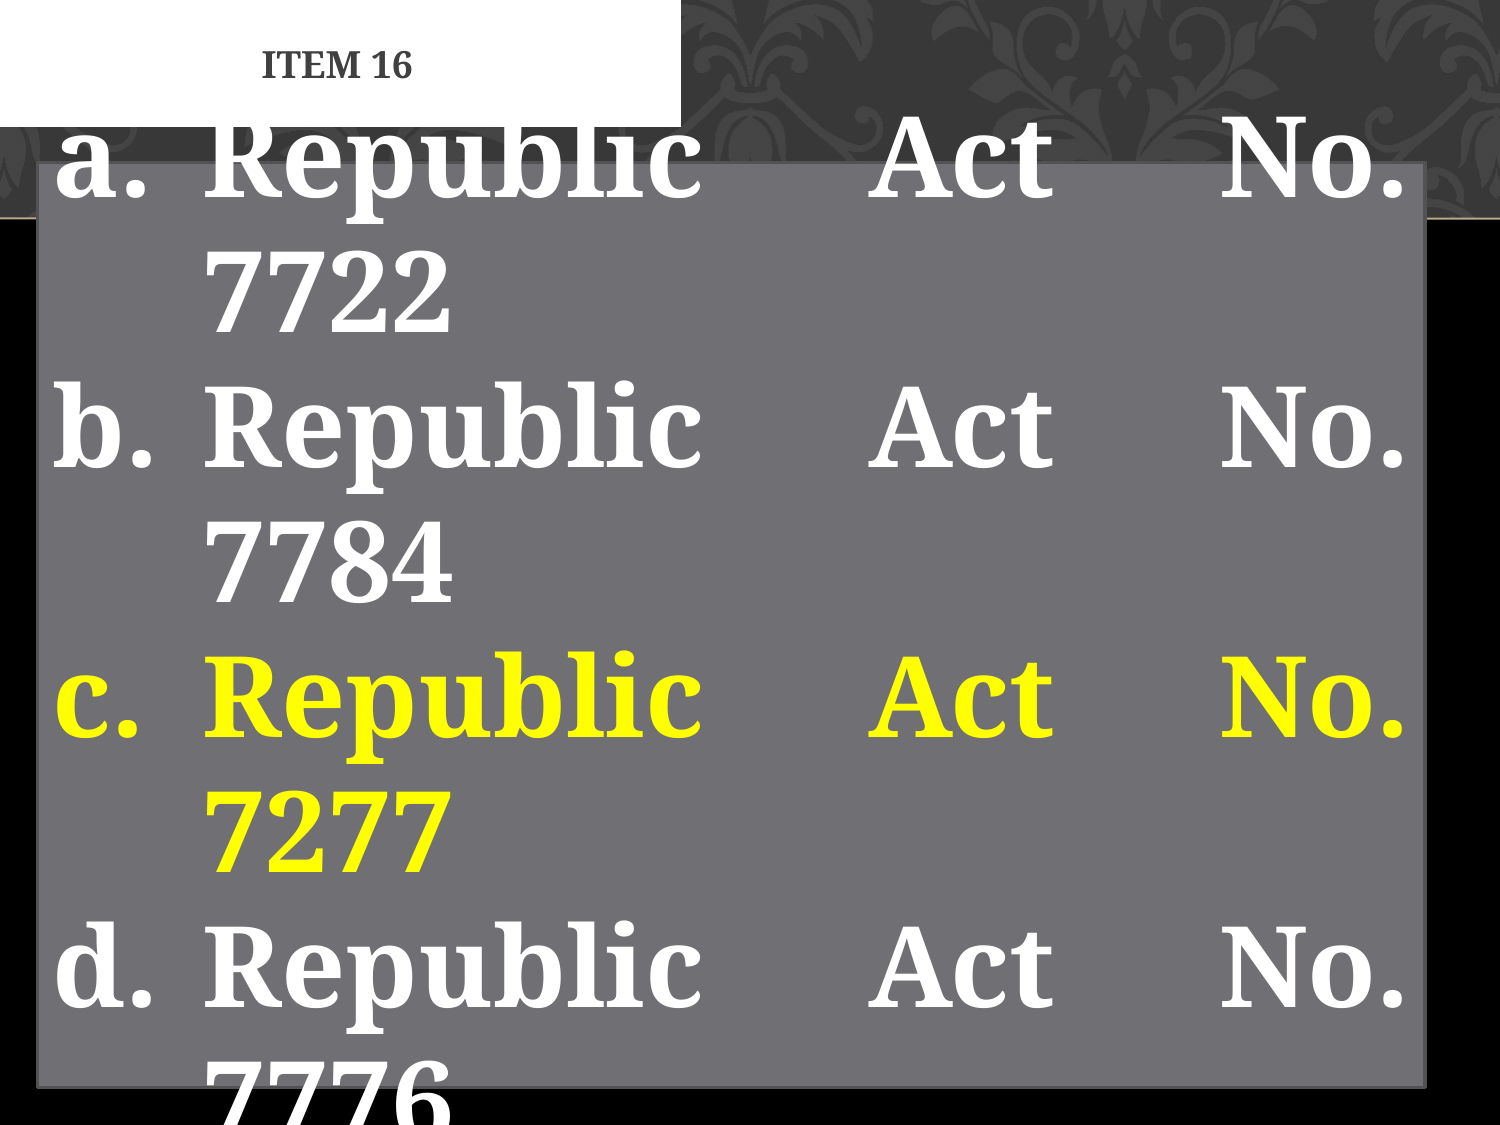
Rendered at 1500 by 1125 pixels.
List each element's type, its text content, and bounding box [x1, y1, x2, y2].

text_box Republic Act No. 7722 Republic Act No. 7784 Republic Act No. 7277 Republic Act No. 7776 [36, 161, 1427, 1089]
title Item 16 [0, 0, 681, 127]
